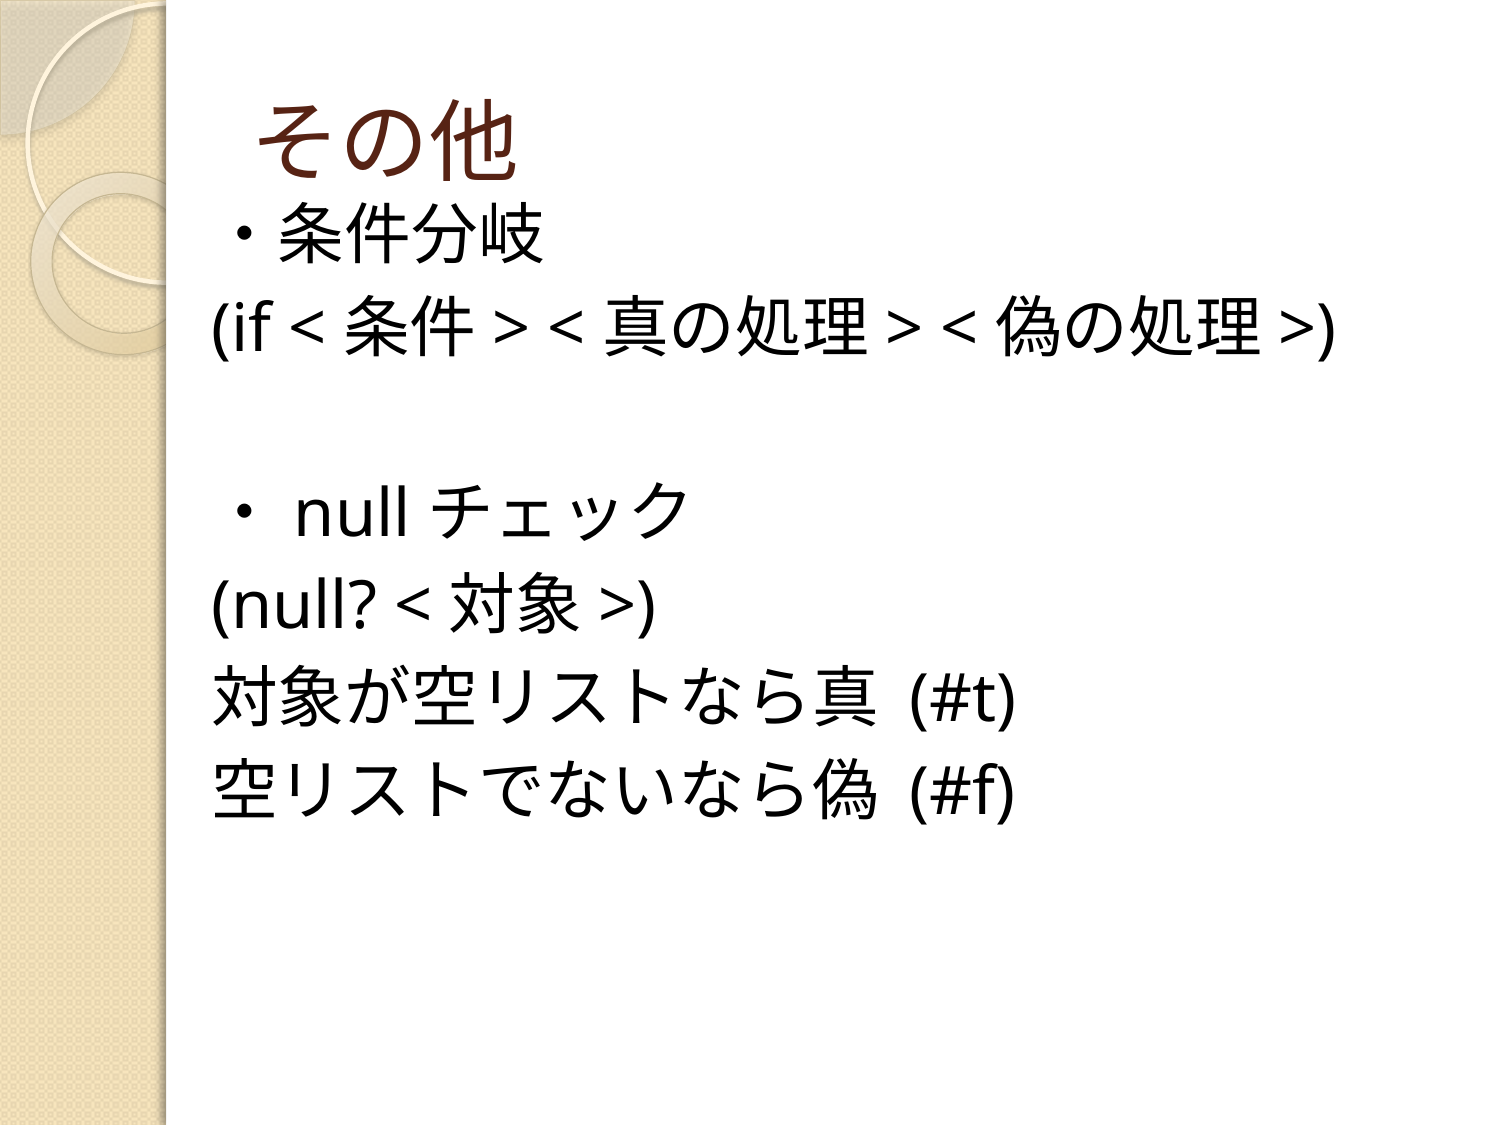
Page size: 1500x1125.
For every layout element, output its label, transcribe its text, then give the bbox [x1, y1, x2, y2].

list ・条件分岐 (if <条件> <真の処理> <偽の処理>) ・nullチェック (null? <対象>) 対象が空リストなら真 (#t) 空リストでないなら偽 (#f) [183, 184, 1466, 1125]
title その他 [235, 45, 1466, 184]
